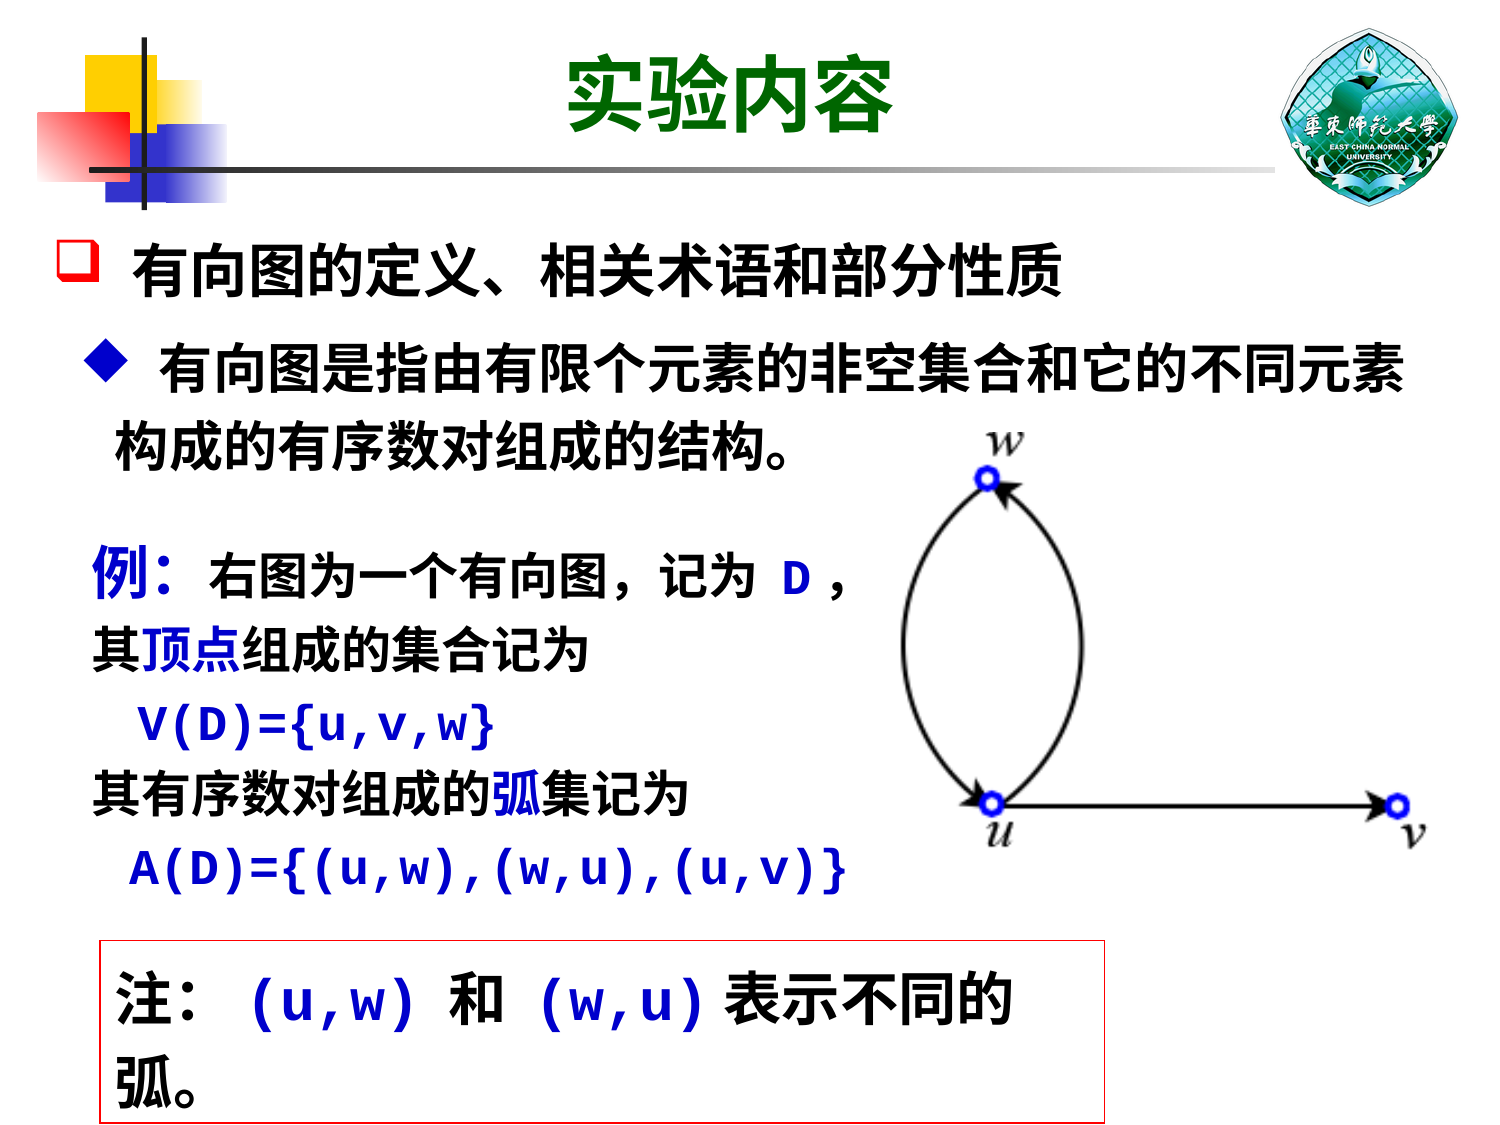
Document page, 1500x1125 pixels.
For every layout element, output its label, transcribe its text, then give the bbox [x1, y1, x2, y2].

title 实验内容 [225, 24, 1235, 150]
text_box 例：右图为一个有向图，记为 D，其顶点组成的集合记为 V(D)={u,v,w} 其有序数对组成的弧集记为 A(D)={(u,w),(w,u),(u,v)} [76, 515, 904, 902]
picture [868, 432, 1444, 863]
picture [1275, 24, 1463, 212]
text_box 有向图是指由有限个元素的非空集合和它的不同元素构成的有序数对组成的结构。 [64, 314, 1428, 485]
text_box 有向图的定义、相关术语和部分性质 [37, 212, 1400, 312]
text_box 注：(u,w) 和 (w,u)表示不同的弧。 [100, 940, 1105, 1124]
